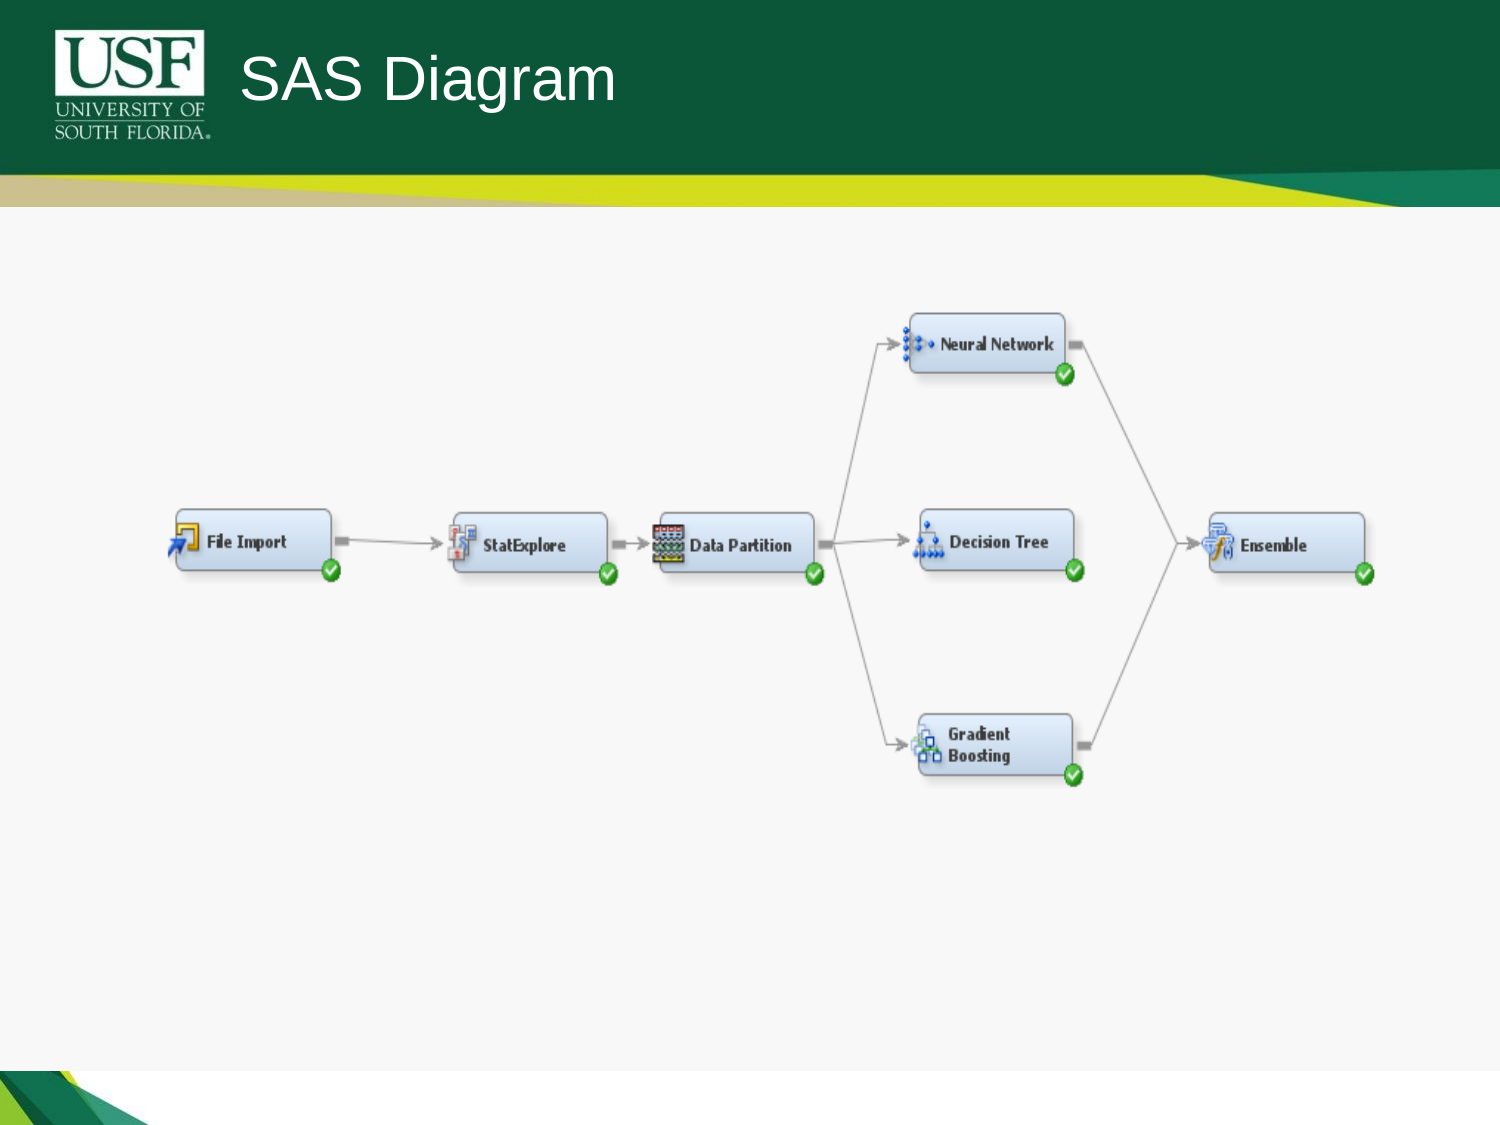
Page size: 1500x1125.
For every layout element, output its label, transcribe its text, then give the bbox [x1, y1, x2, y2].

picture [0, 0, 1500, 1125]
title SAS Diagram [224, 0, 1425, 151]
